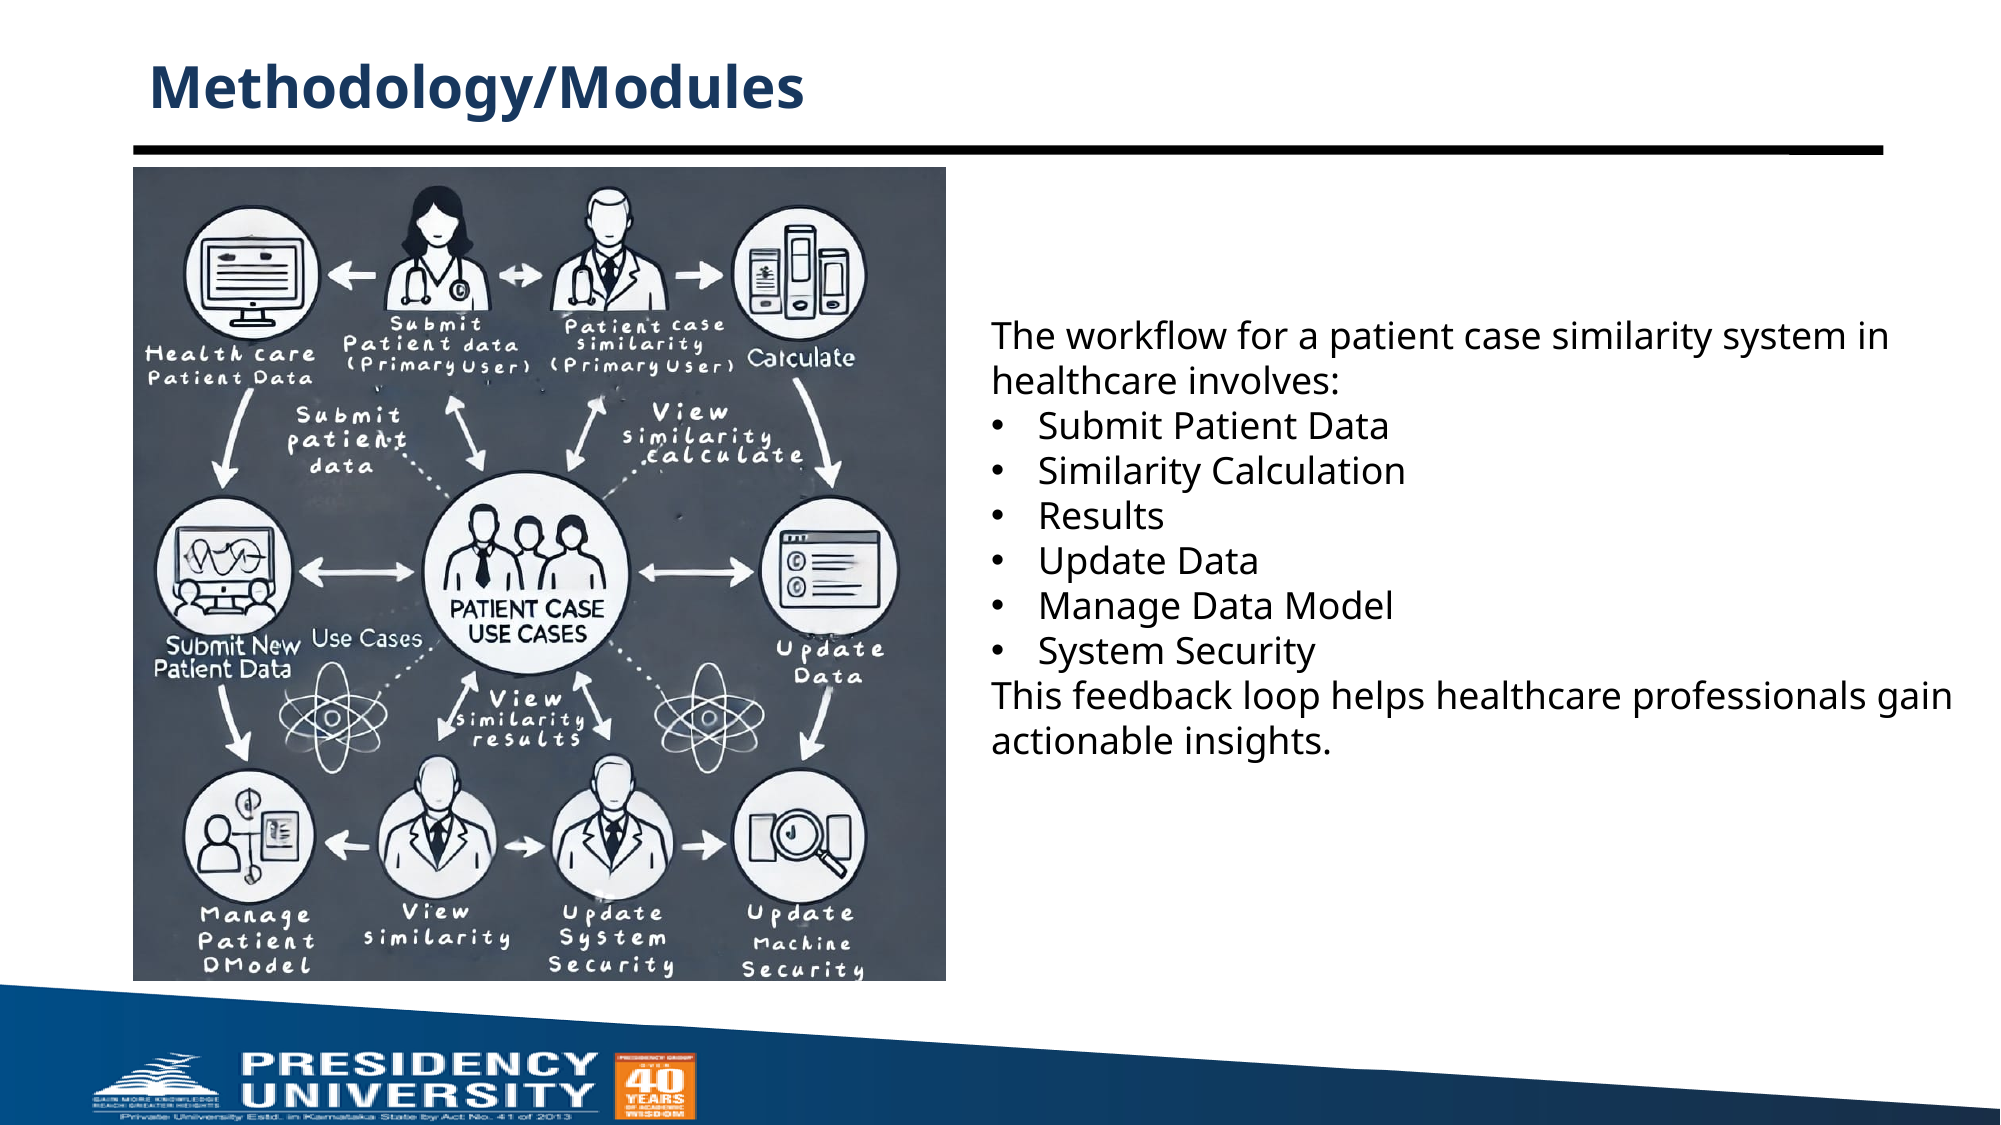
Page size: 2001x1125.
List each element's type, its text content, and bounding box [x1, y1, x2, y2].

text_box The workflow for a patient case similarity system in healthcare involves: Submit Patient Data Similarity Calculation Results Update Data Manage Data Model System Security This feedback loop helps healthcare professionals gain actionable insights. [976, 304, 2000, 770]
title Methodology/Modules [133, 45, 1884, 125]
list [133, 167, 946, 981]
picture [0, 982, 2000, 1125]
